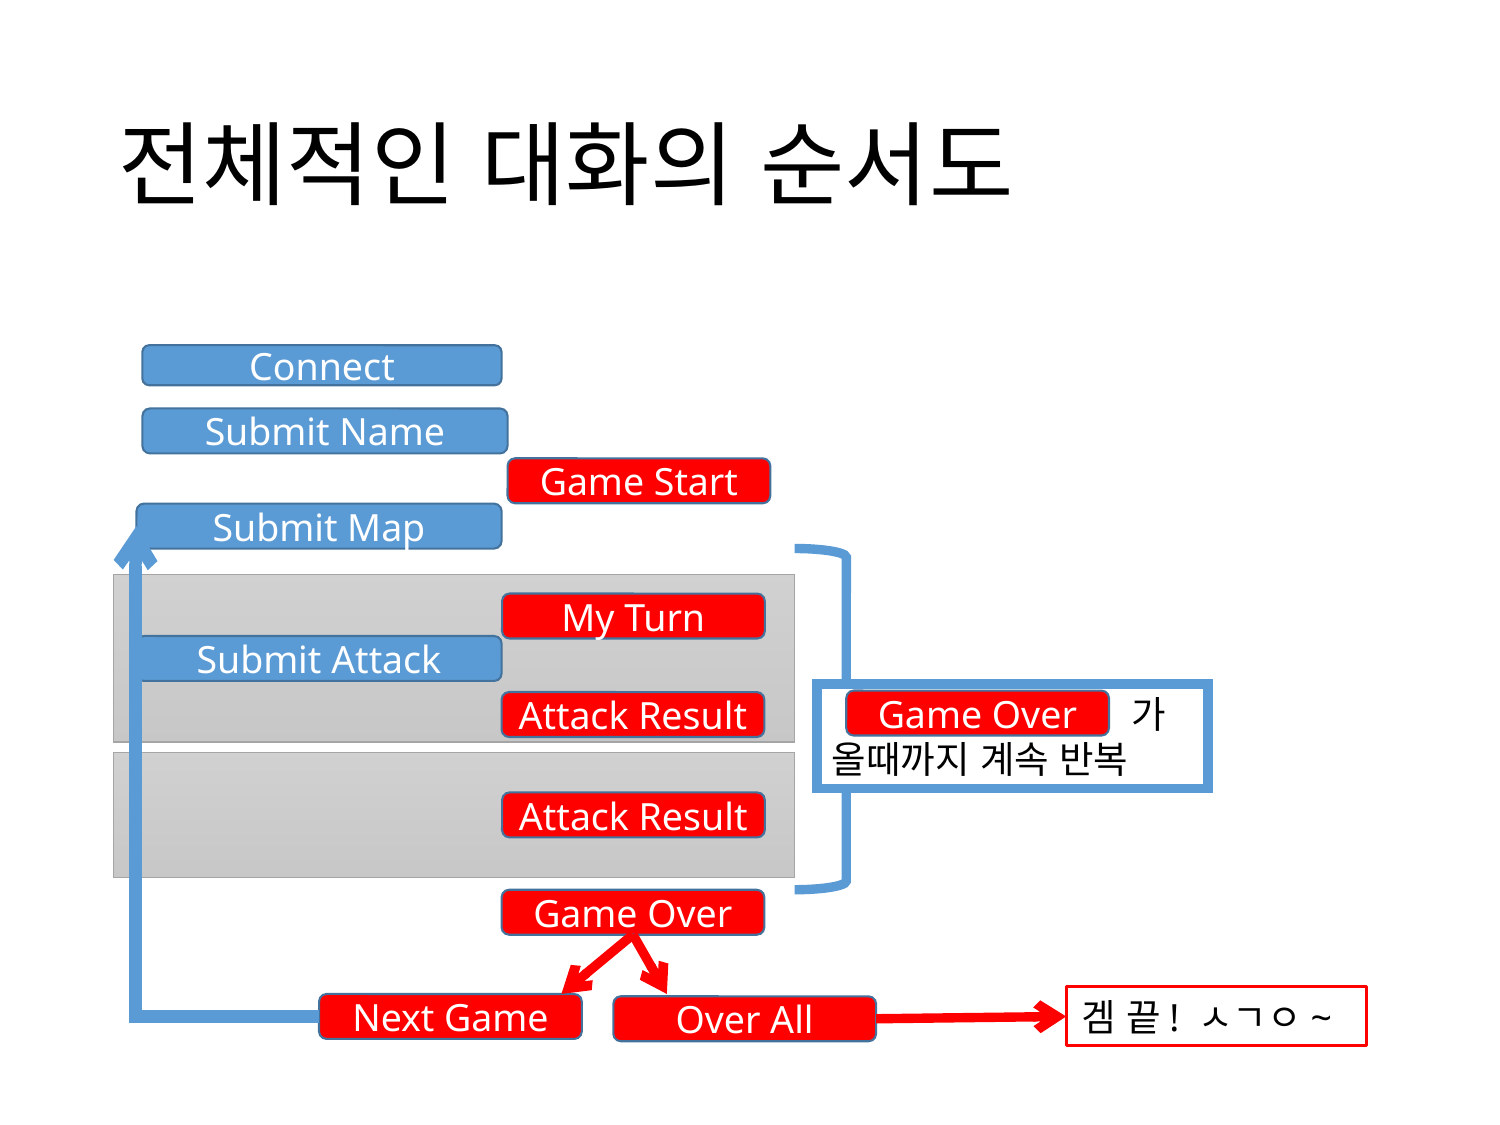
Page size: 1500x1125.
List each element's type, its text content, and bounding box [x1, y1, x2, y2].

text_box 가 올때까지 계속 반복 [816, 683, 1209, 790]
text_box Game Over [845, 689, 1111, 737]
text_box Over All [612, 995, 878, 1043]
title 전체적인 대화의 순서도 [103, 59, 1397, 278]
text_box Submit Attack [319, 634, 503, 682]
text_box [113, 574, 129, 743]
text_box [561, 934, 632, 994]
text_box Game Over [500, 888, 766, 936]
text_box Submit Name [141, 407, 509, 455]
text_box 겜 끝! ㅅㄱㅇ~ [1066, 986, 1367, 1046]
text_box Connect [141, 344, 503, 387]
text_box My Turn [500, 592, 766, 640]
text_box Attack Result [500, 791, 766, 839]
text_box Attack Result [500, 690, 766, 739]
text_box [136, 525, 319, 1017]
text_box [319, 574, 794, 743]
text_box Game Start [506, 457, 772, 505]
text_box [113, 752, 129, 878]
text_box [319, 752, 794, 878]
text_box Submit Map [135, 502, 503, 550]
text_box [632, 934, 667, 994]
text_box [794, 547, 847, 891]
text_box Next Game [317, 992, 583, 1040]
